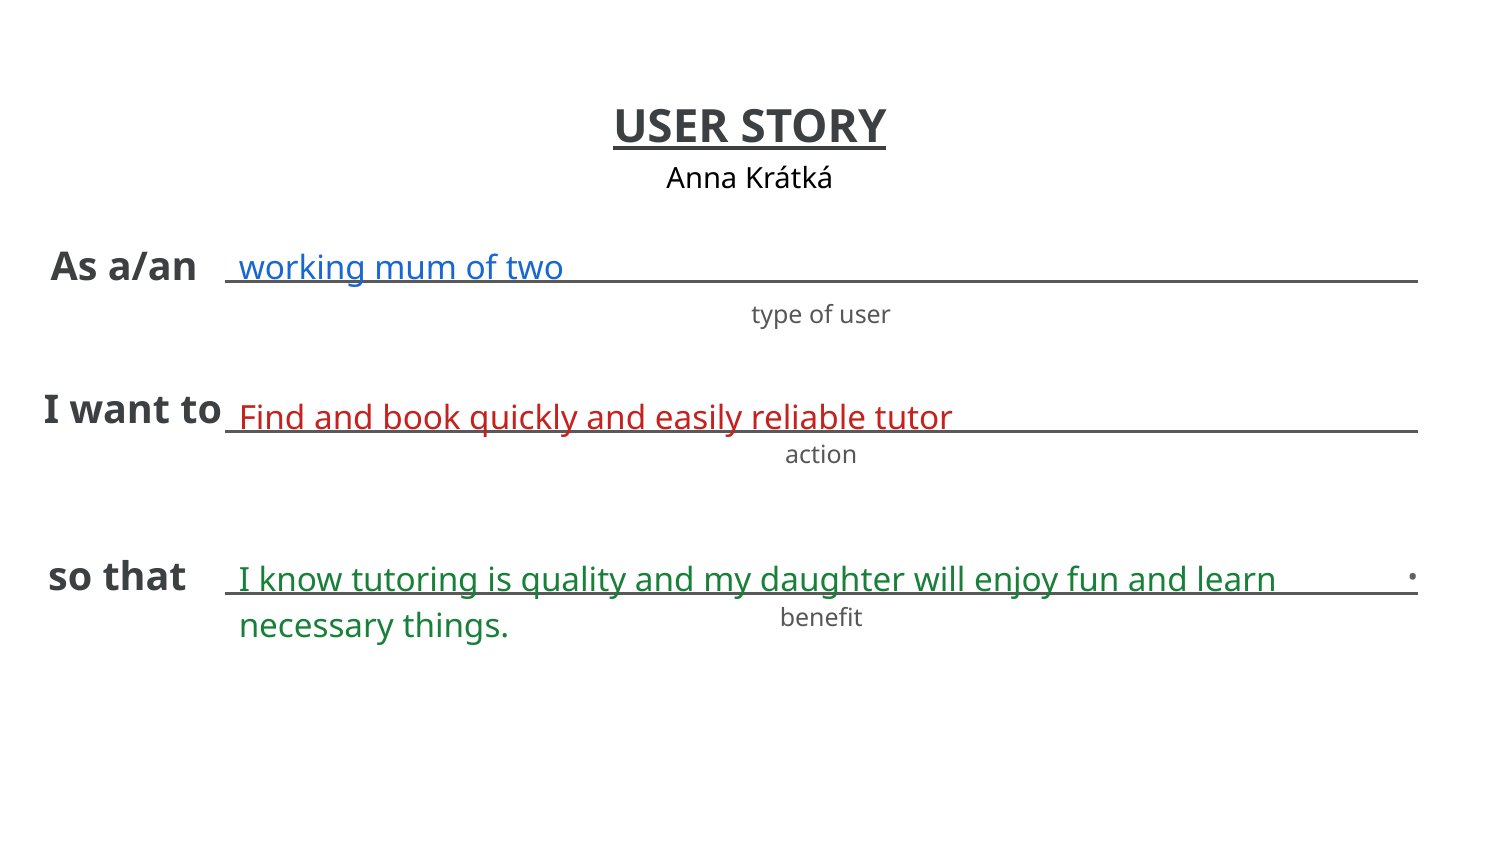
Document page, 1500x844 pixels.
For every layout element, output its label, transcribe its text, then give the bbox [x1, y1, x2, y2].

text_box Anna Krátká [615, 144, 885, 209]
list working mum of two [223, 224, 1417, 280]
list I know tutoring is quality and my daughter will enjoy fun and learn necessary things. [223, 537, 1417, 592]
list Find and book quickly and easily reliable tutor [223, 374, 1417, 430]
